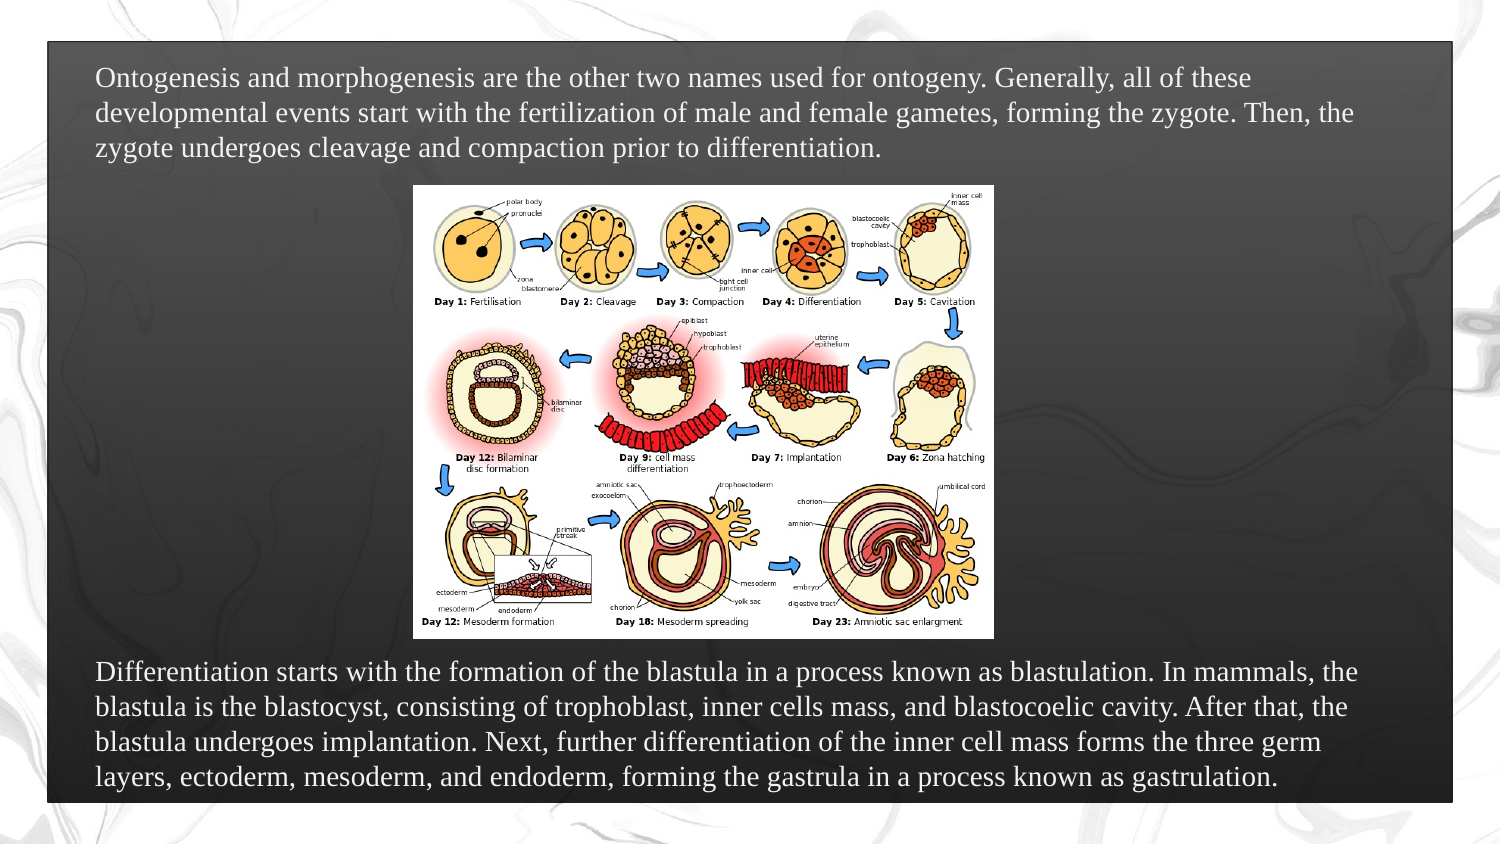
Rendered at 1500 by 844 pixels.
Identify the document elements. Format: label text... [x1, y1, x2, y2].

text_box Ontogenesis and morphogenesis are the other two names used for ontogeny. Generally, all of these developmental events start with the fertilization of male and female gametes, forming the zygote. Then, the zygote undergoes cleavage and compaction prior to differentiation. Differentiation starts with the formation of the blastula in a process known as blastulation. In mammals, the blastula is the blastocyst, consisting of trophoblast, inner cells mass, and blastocoelic cavity. After that, the blastula undergoes implantation. Next, further differentiation of the inner cell mass forms the three germ layers, ectoderm, mesoderm, and endoderm, forming the gastrula in a process known as gastrulation. [80, 51, 1377, 800]
picture [0, 0, 1500, 844]
